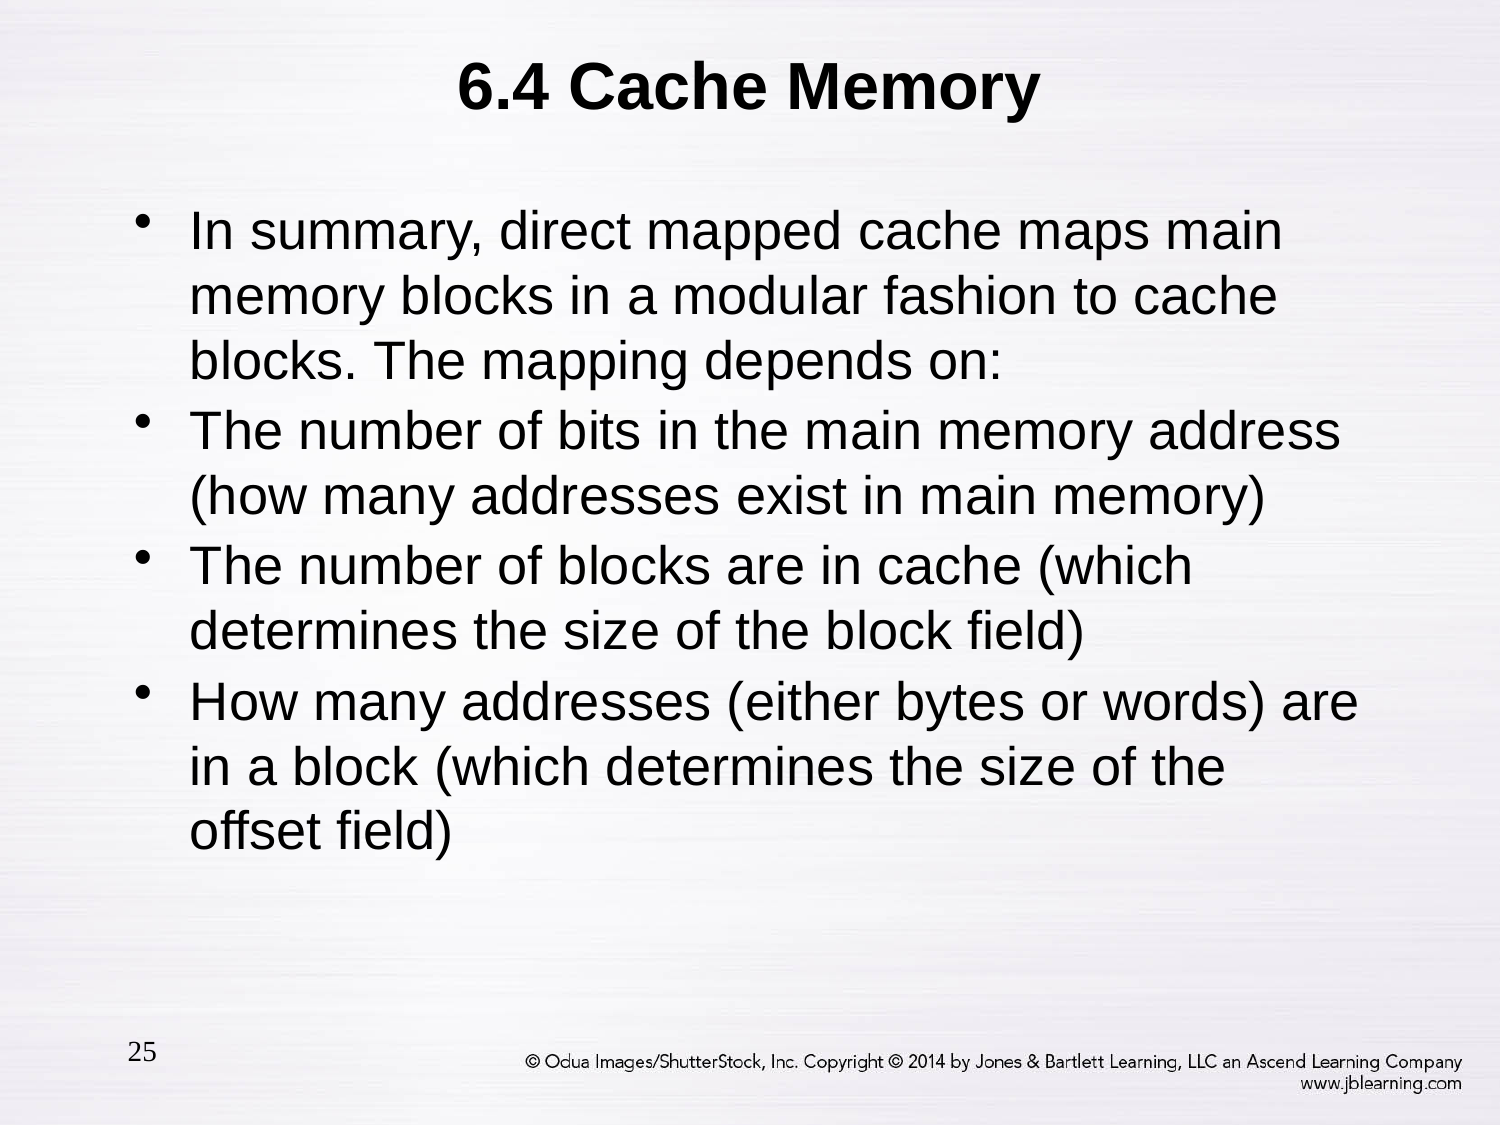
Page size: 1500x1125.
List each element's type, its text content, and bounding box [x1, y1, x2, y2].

slide_number 25 [112, 1025, 425, 1100]
picture [0, 0, 1500, 1125]
list In summary, direct mapped cache maps main memory blocks in a modular fashion to cache blocks. The mapping depends on: The number of bits in the main memory address (how many addresses exist in main memory) The number of blocks are in cache (which determines the size of the block field) How many addresses (either bytes or words) are in a block (which determines the size of the offset field) [118, 187, 1382, 850]
title 6.4 Cache Memory [262, 37, 1238, 128]
